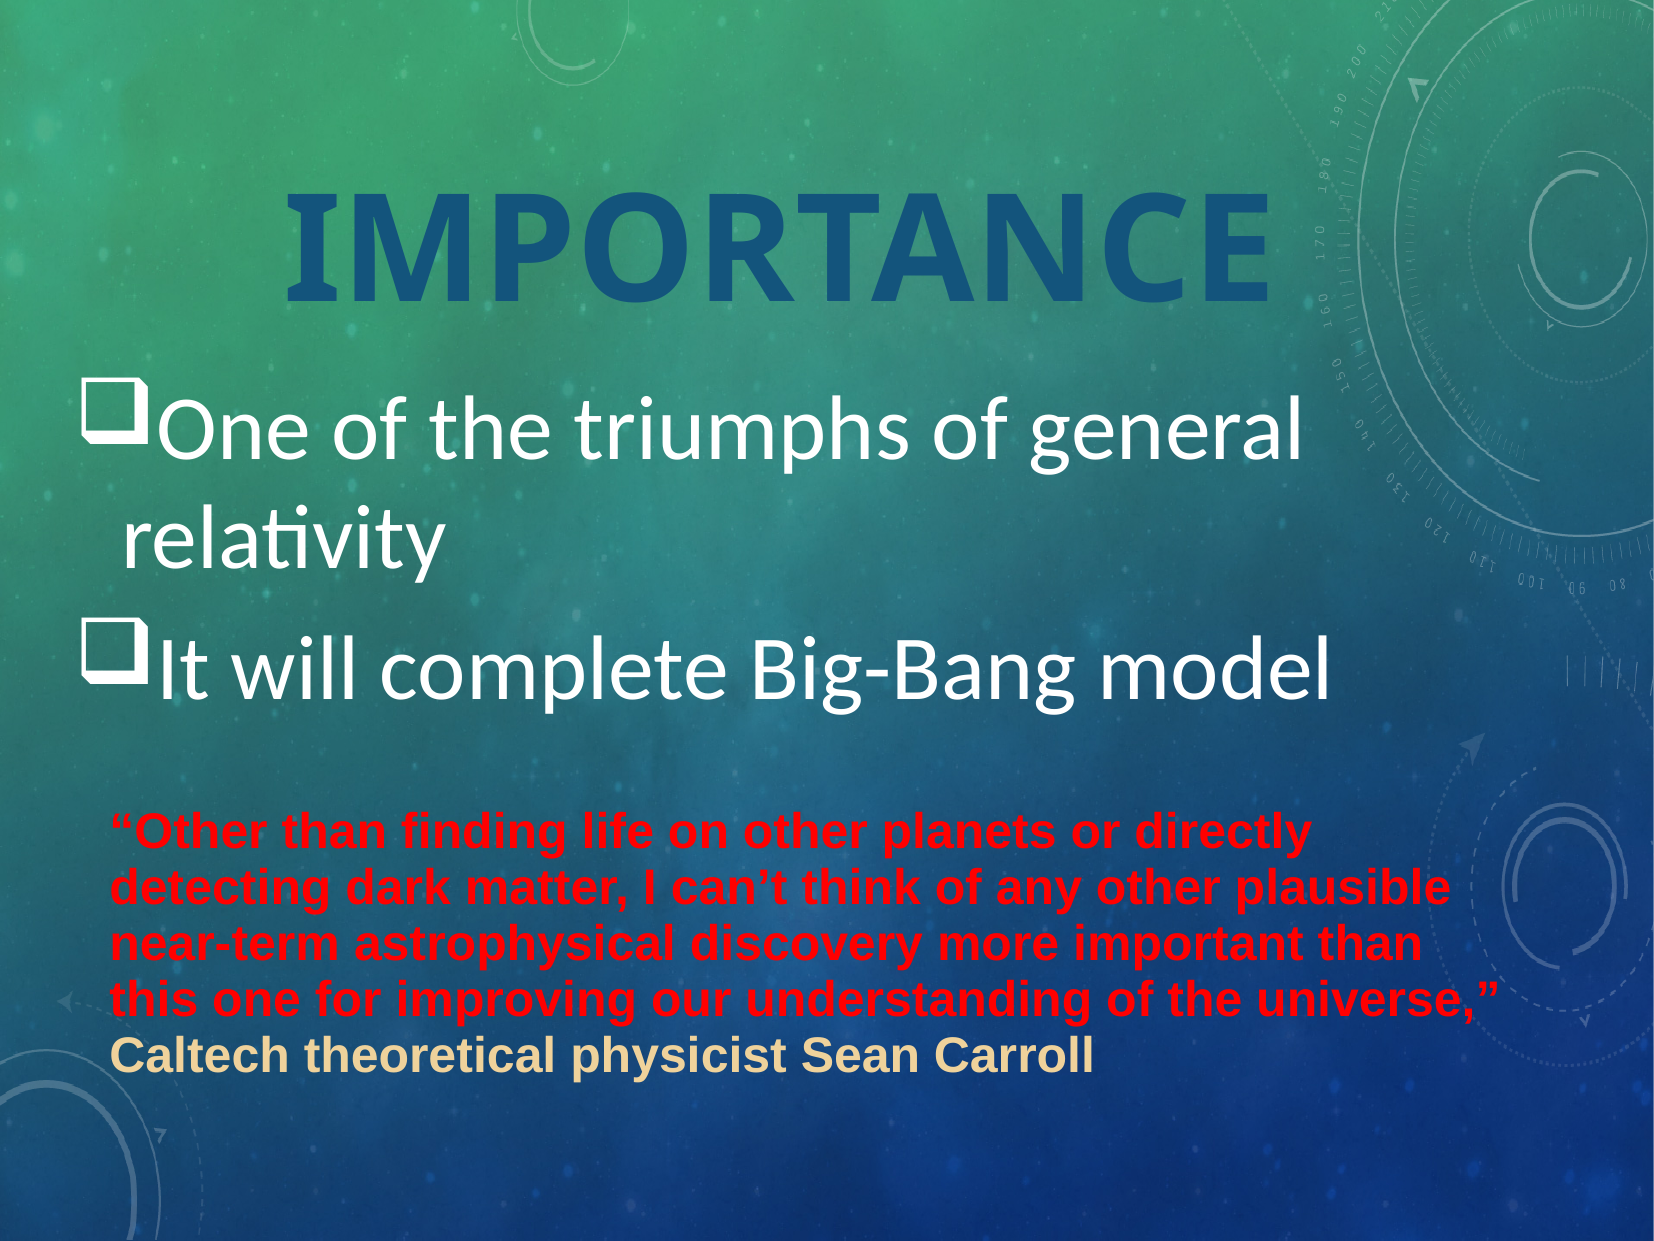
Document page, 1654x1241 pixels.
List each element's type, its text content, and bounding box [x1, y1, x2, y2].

picture [0, 0, 1654, 1241]
title IMPORTANCE [92, 110, 1468, 289]
text_box “Other than finding life on other planets or directly detecting dark matter, I can’t think of any other plausible near-term astrophysical discovery more important than this one for improving our understanding of the universe,” Caltech theoretical physicist Sean Carroll [94, 797, 1536, 1091]
list One of the triumphs of general relativity It will complete Big-Bang model [59, 289, 1595, 797]
